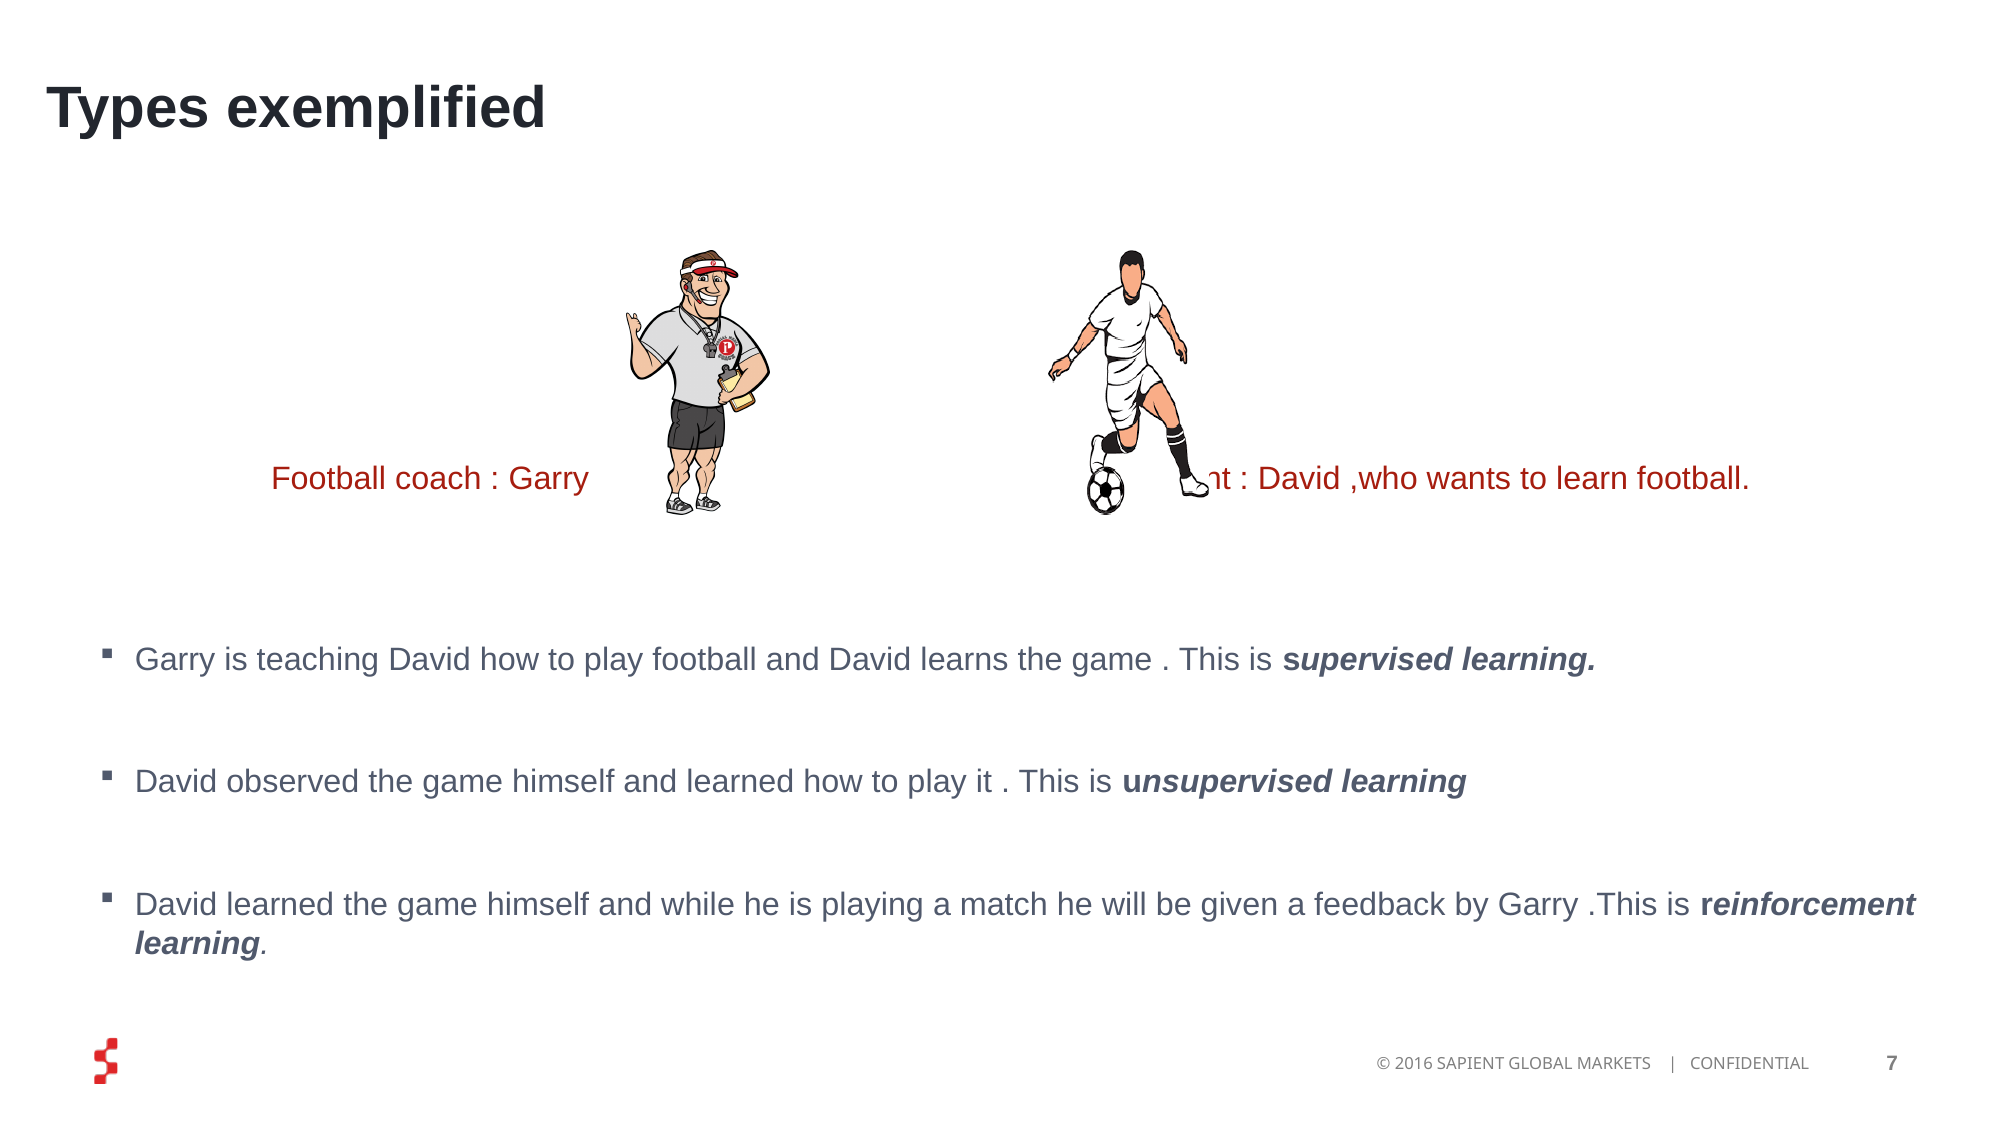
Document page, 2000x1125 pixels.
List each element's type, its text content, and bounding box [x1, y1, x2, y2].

title Types exemplified [0, 61, 1781, 135]
list Football coach : Garry Student : David ,who wants to learn football. Garry is teaching David how to play football and David learns the game . This is supervised learning. David observed the game himself and learned how to play it . This is unsupervised learning David learned the game himself and while he is playing a match he will be given a feedback by Garry .This is reinforcement learning. [99, 187, 1968, 1009]
picture [1047, 250, 1209, 515]
picture [626, 250, 770, 515]
